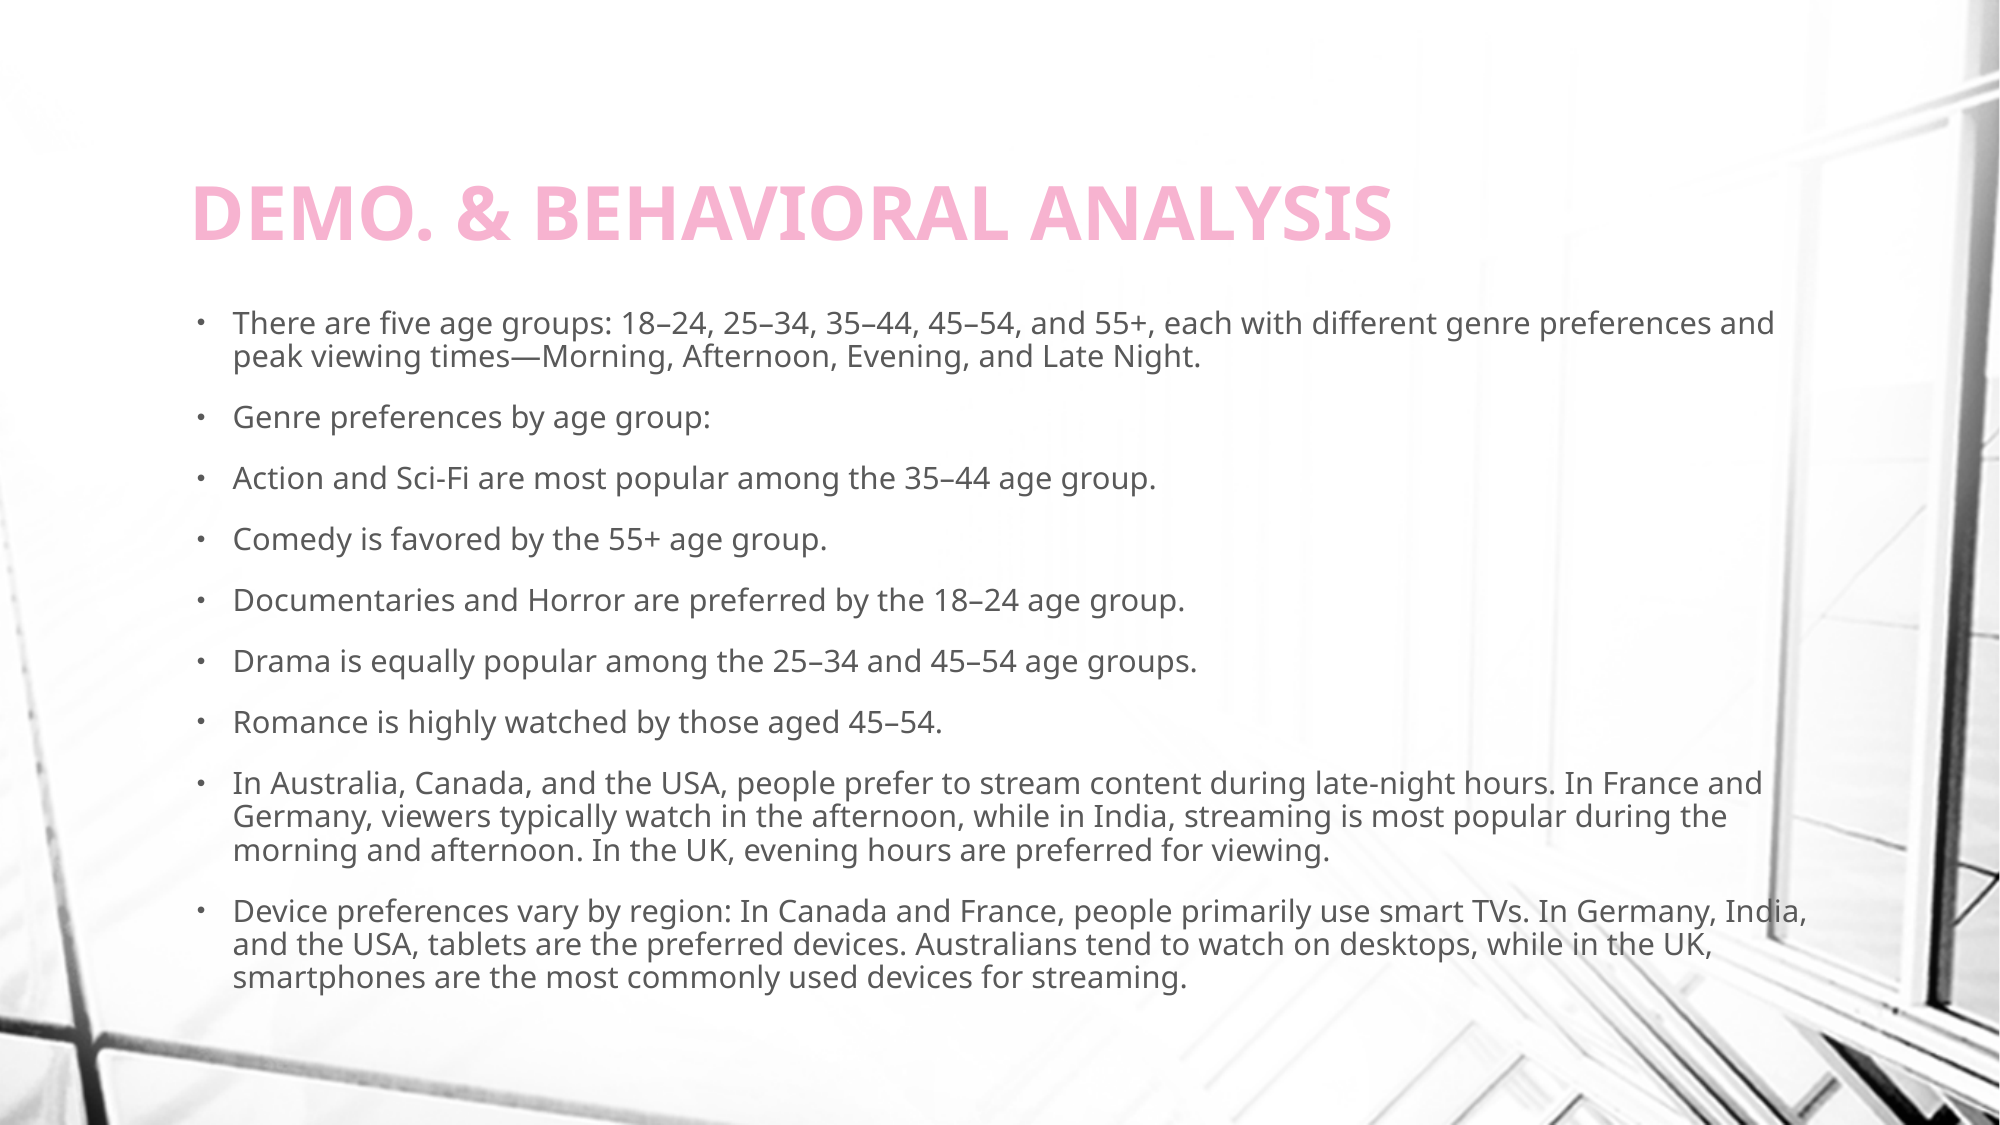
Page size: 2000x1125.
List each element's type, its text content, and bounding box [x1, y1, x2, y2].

picture [0, 0, 2000, 1125]
title DEMO. & BEHAVIORAL ANALYSIS [174, 87, 1600, 263]
list There are five age groups: 18–24, 25–34, 35–44, 45–54, and 55+, each with different genre preferences and peak viewing times—Morning, Afternoon, Evening, and Late Night. Genre preferences by age group: Action and Sci-Fi are most popular among the 35–44 age group. Comedy is favored by the 55+ age group. Documentaries and Horror are preferred by the 18–24 age group. Drama is equally popular among the 25–34 and 45–54 age groups. Romance is highly watched by those aged 45–54. In Australia, Canada, and the USA, people prefer to stream content during late-night hours. In France and Germany, viewers typically watch in the afternoon, while in India, streaming is most popular during the morning and afternoon. In the UK, evening hours are preferred for viewing. Device preferences vary by region: In Canada and France, people primarily use smart TVs. In Germany, India, and the USA, tablets are the preferred devices. Australians tend to watch on desktops, while in the UK, smartphones are the most commonly used devices for streaming. [174, 299, 1850, 1013]
